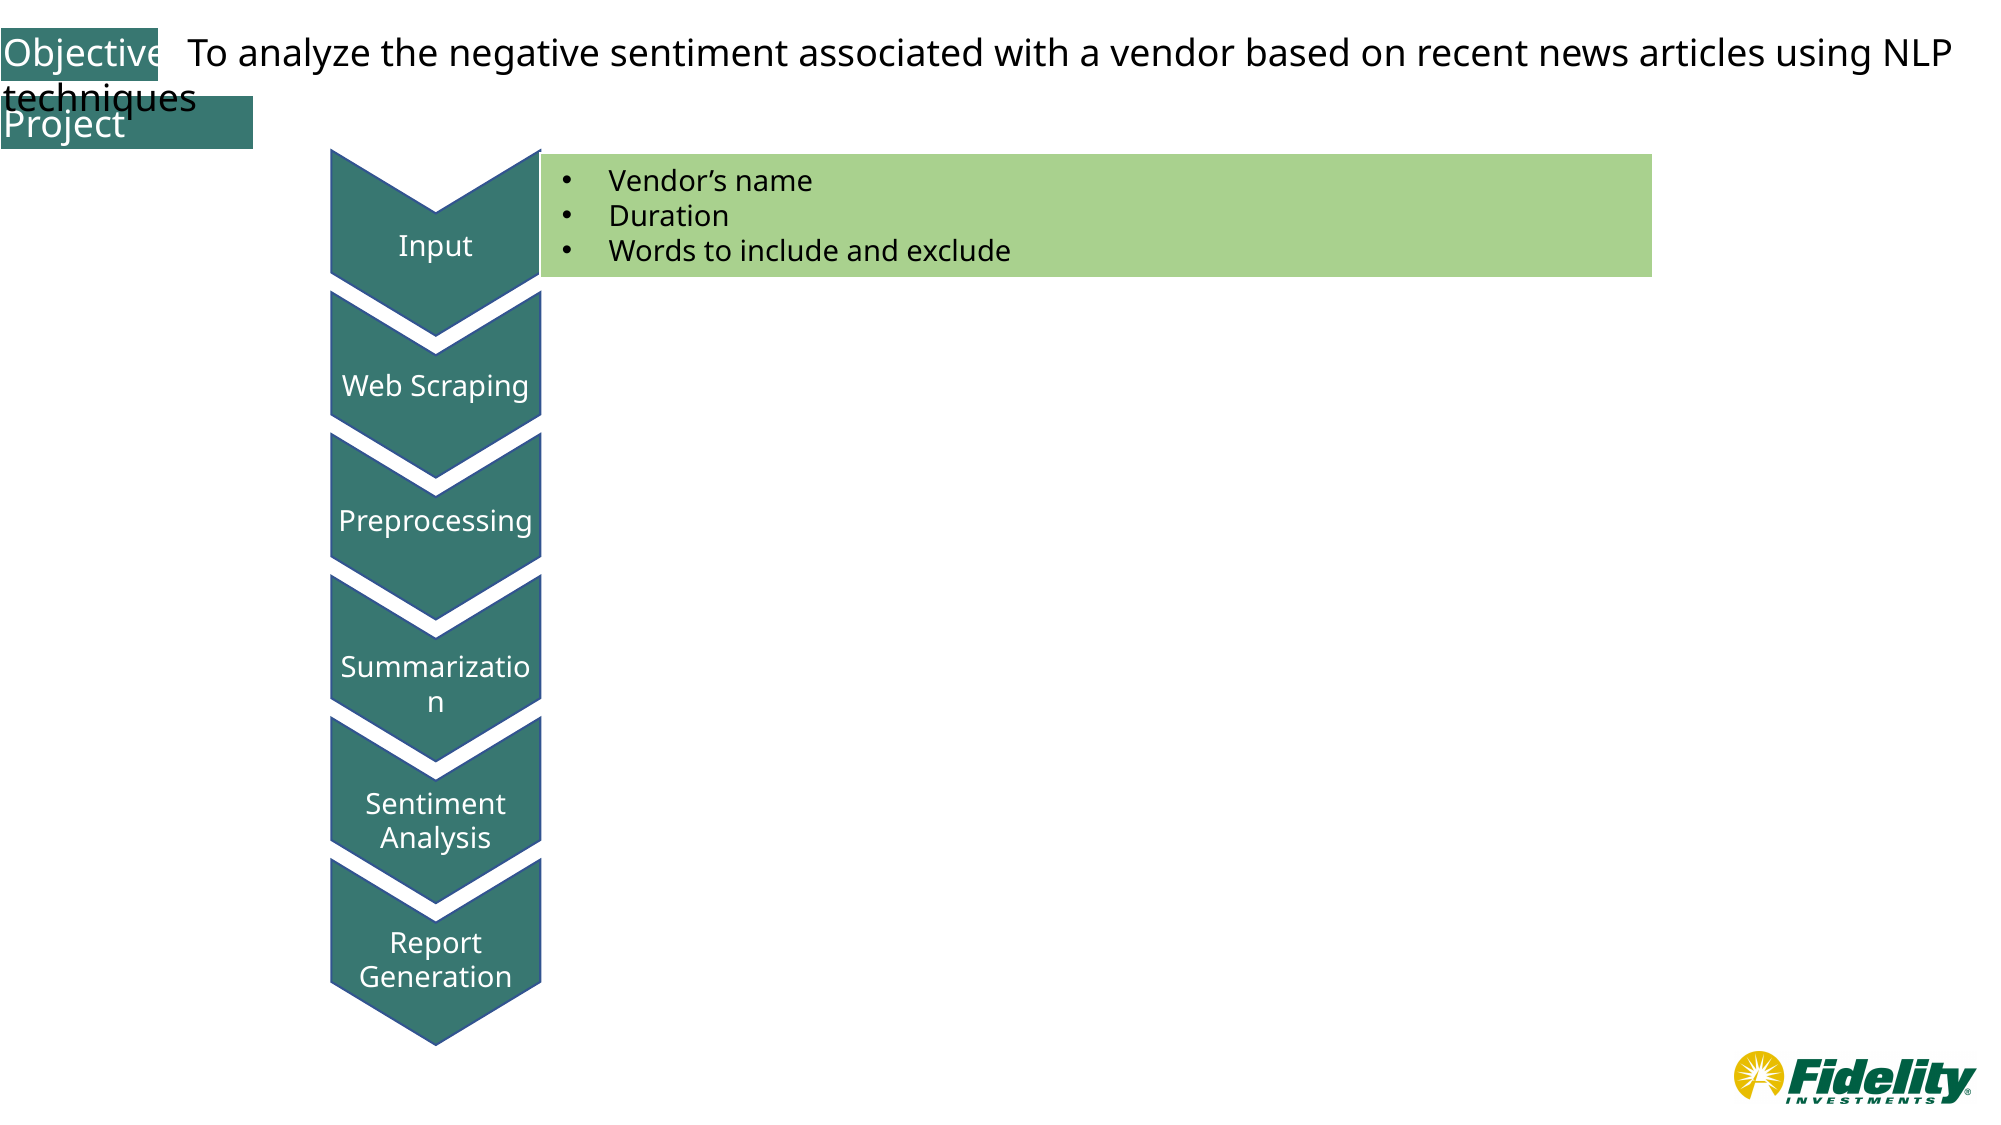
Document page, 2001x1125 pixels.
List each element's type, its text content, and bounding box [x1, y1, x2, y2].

text_box [330, 863, 427, 916]
text_box [330, 290, 542, 360]
text_box [330, 148, 542, 219]
text_box [362, 1002, 509, 1047]
text_box [330, 726, 432, 777]
text_box Summarization [317, 641, 555, 726]
text_box [440, 726, 542, 777]
text_box [330, 432, 433, 494]
picture [1734, 1051, 1977, 1104]
text_box [367, 863, 505, 905]
text_box Vendor’s name Duration Words to include and exclude [547, 154, 1647, 275]
text_box [444, 863, 542, 916]
text_box [439, 432, 542, 494]
text_box Sentiment Analysis [317, 777, 555, 863]
text_box Objective To analyze the negative sentiment associated with a vendor based on recent news articles using NLP techniques [0, 21, 1989, 127]
text_box [375, 726, 497, 763]
text_box [330, 410, 542, 479]
text_box Project Pipeline [0, 127, 288, 198]
text_box Preprocessing [317, 494, 555, 545]
text_box Web Scraping [317, 360, 555, 410]
text_box [330, 270, 539, 337]
text_box [539, 152, 1654, 279]
text_box [330, 545, 542, 621]
text_box [330, 574, 542, 641]
text_box Input [317, 219, 547, 270]
text_box Report Generation [317, 916, 555, 1002]
